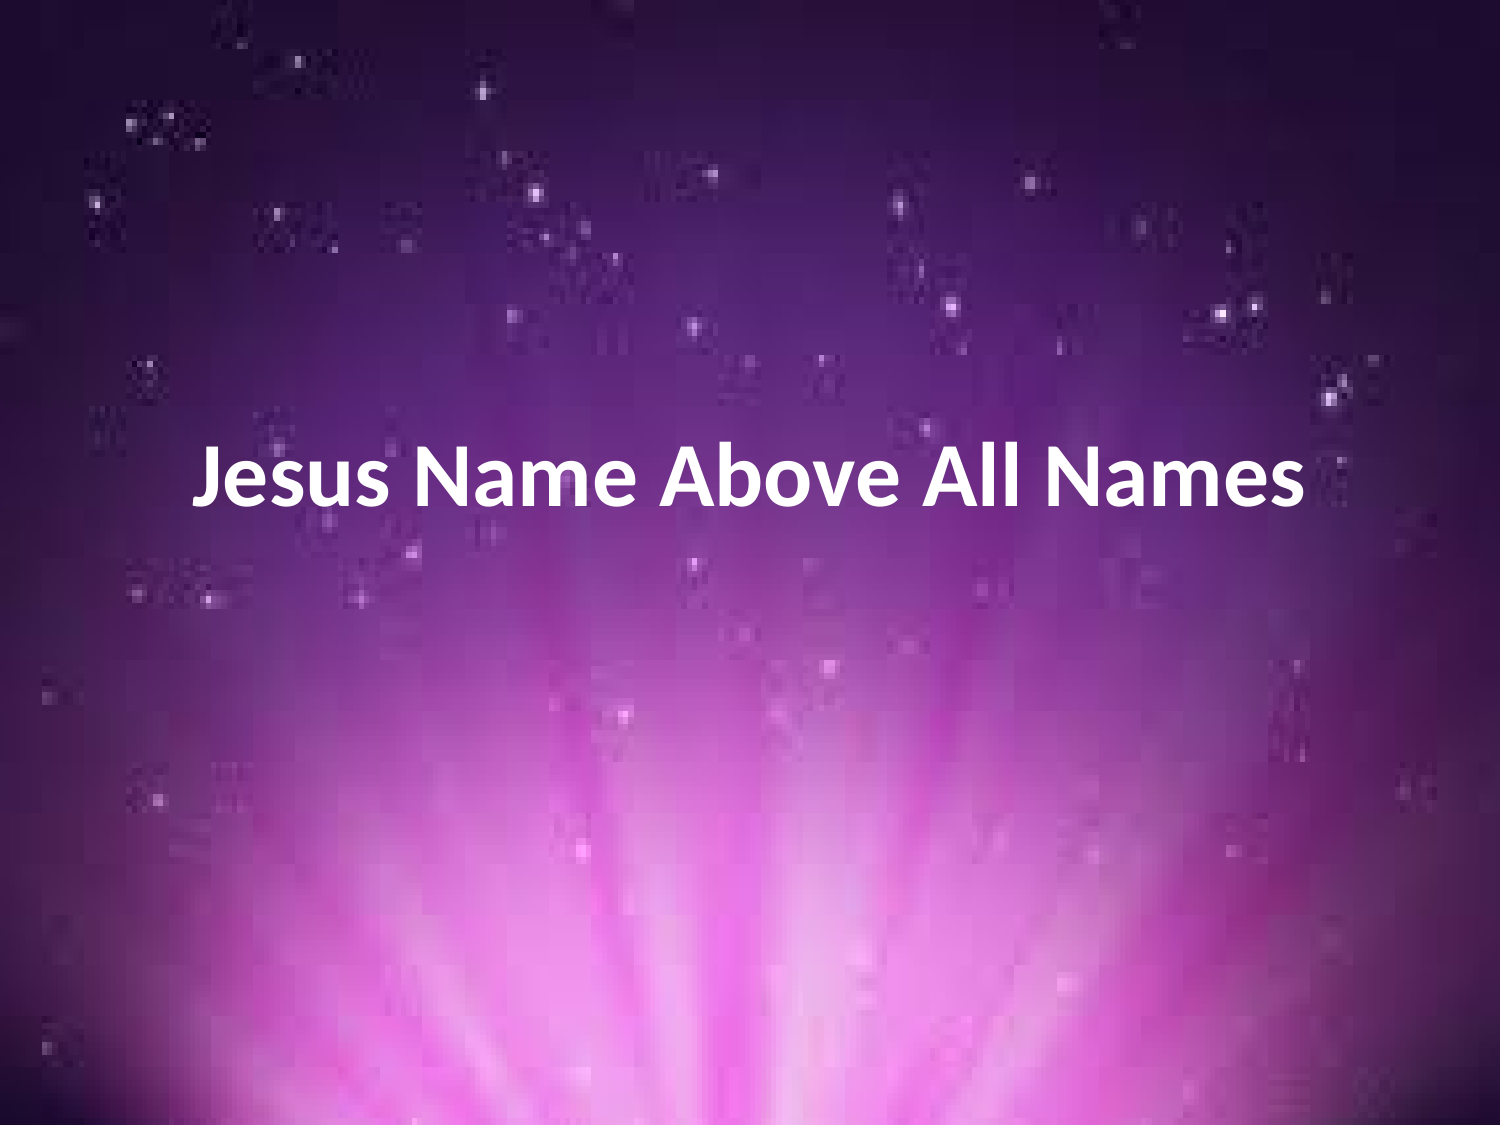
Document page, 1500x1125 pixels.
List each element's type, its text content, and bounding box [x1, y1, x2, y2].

title Jesus Name Above All Names [112, 349, 1388, 591]
picture [0, 0, 1500, 1125]
